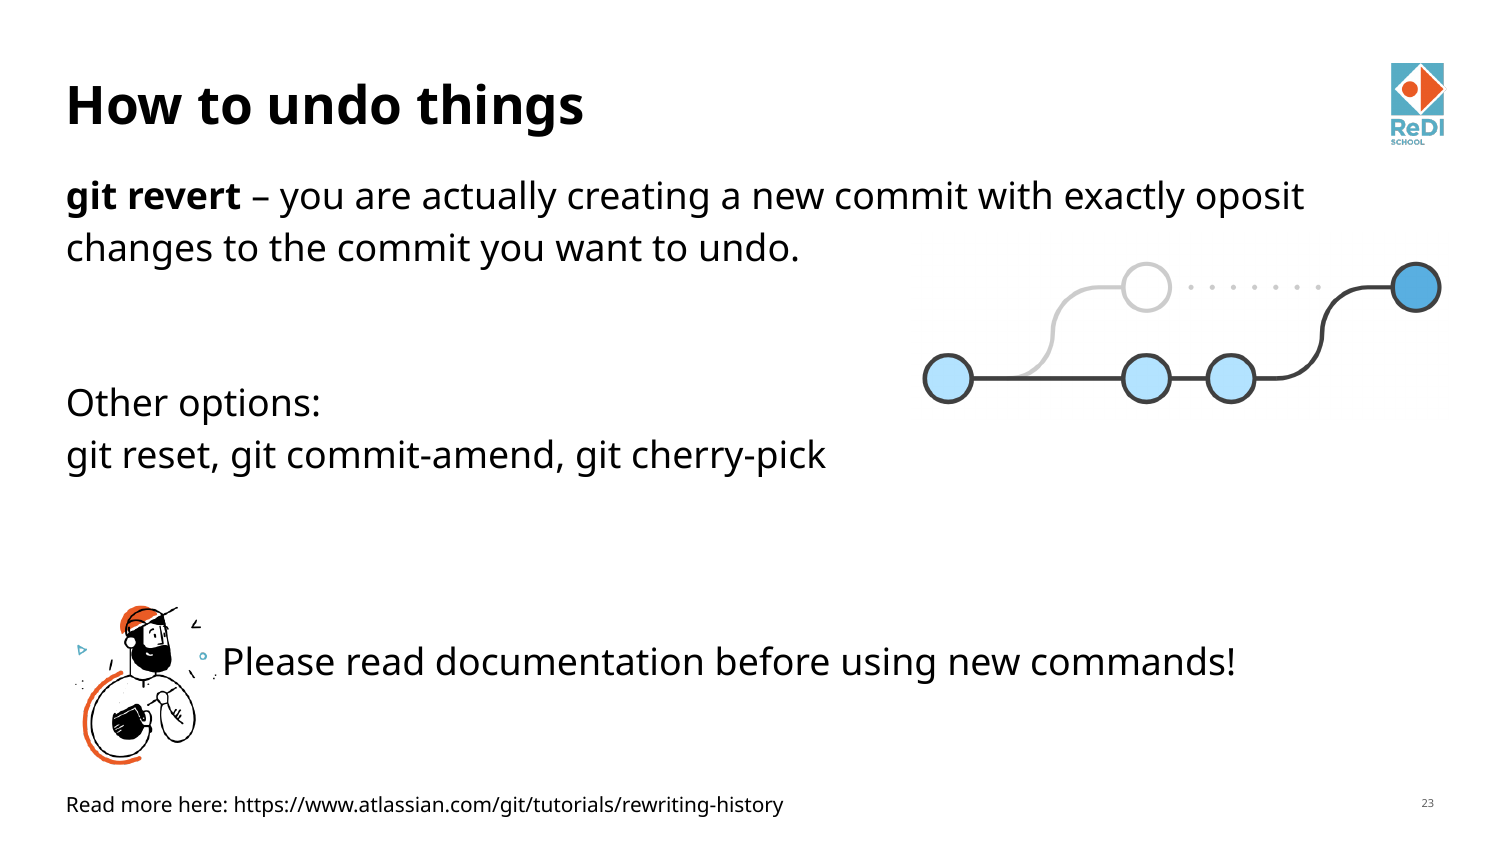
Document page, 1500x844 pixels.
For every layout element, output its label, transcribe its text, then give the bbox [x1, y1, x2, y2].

picture [68, 604, 223, 766]
text_box git revert – you are actually creating a new commit with exactly oposit changes to the commit you want to undo. Other options: git reset, git commit-amend, git cherry-pick Please read documentation before using new commands! [51, 150, 1449, 765]
text_box Read more here: https://www.atlassian.com/git/tutorials/rewriting-history [51, 765, 1213, 844]
picture [1391, 63, 1447, 145]
picture [911, 232, 1449, 421]
text_box How to undo things [51, 56, 1388, 150]
text_box <number> [1388, 781, 1449, 827]
